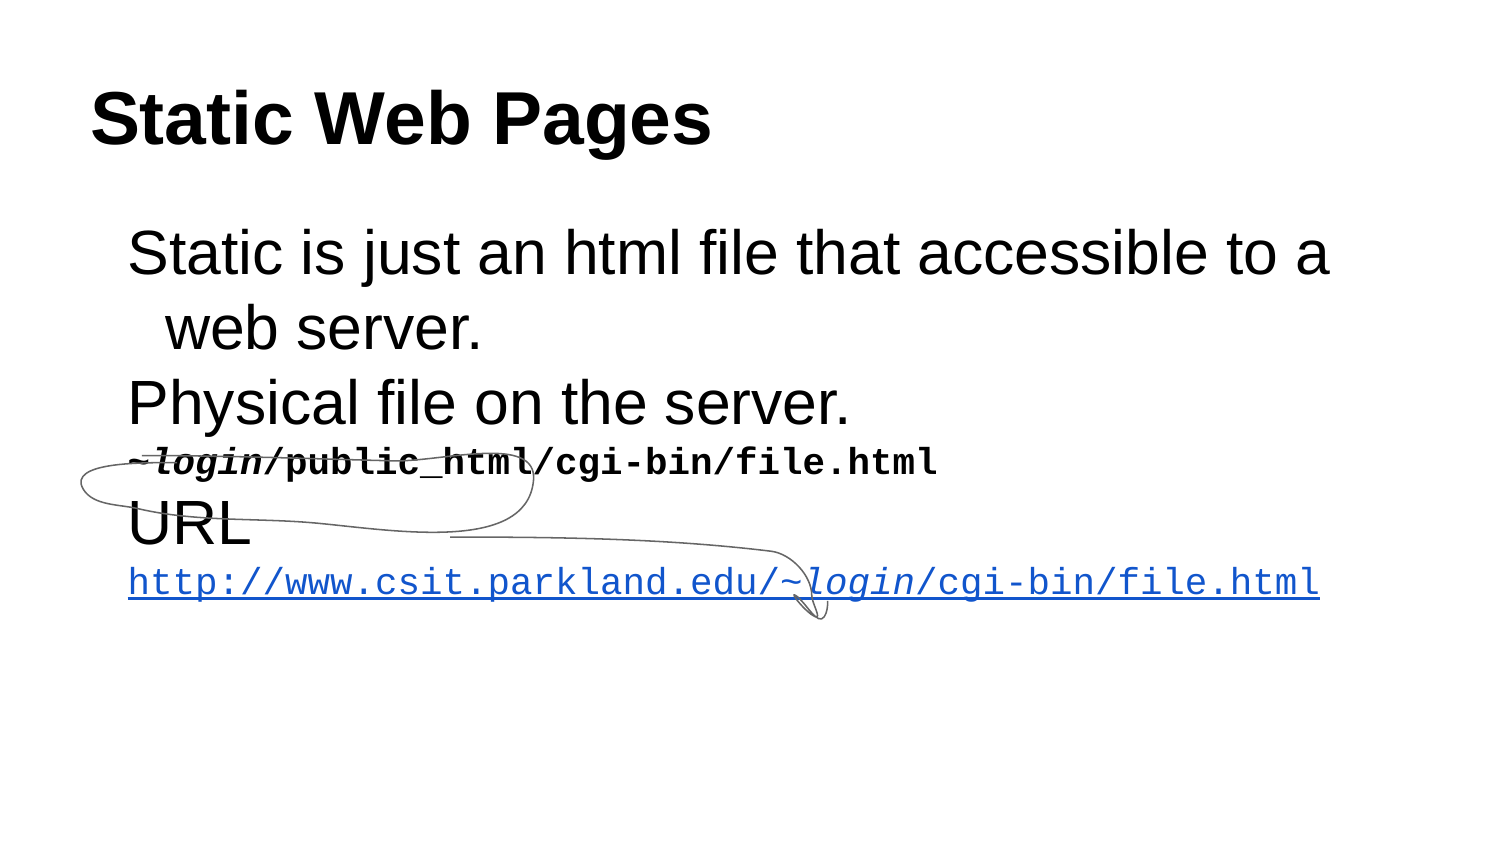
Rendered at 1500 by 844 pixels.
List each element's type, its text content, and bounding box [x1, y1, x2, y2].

list Static is just an html file that accessible to a web server. Physical file on the server. ~login/public_html/cgi-bin/file.html URL http://www.csit.parkland.edu/~login/cgi-bin/file.html [75, 196, 1425, 808]
title Static Web Pages [75, 33, 1425, 175]
text_box [450, 537, 828, 619]
text_box [81, 453, 534, 533]
